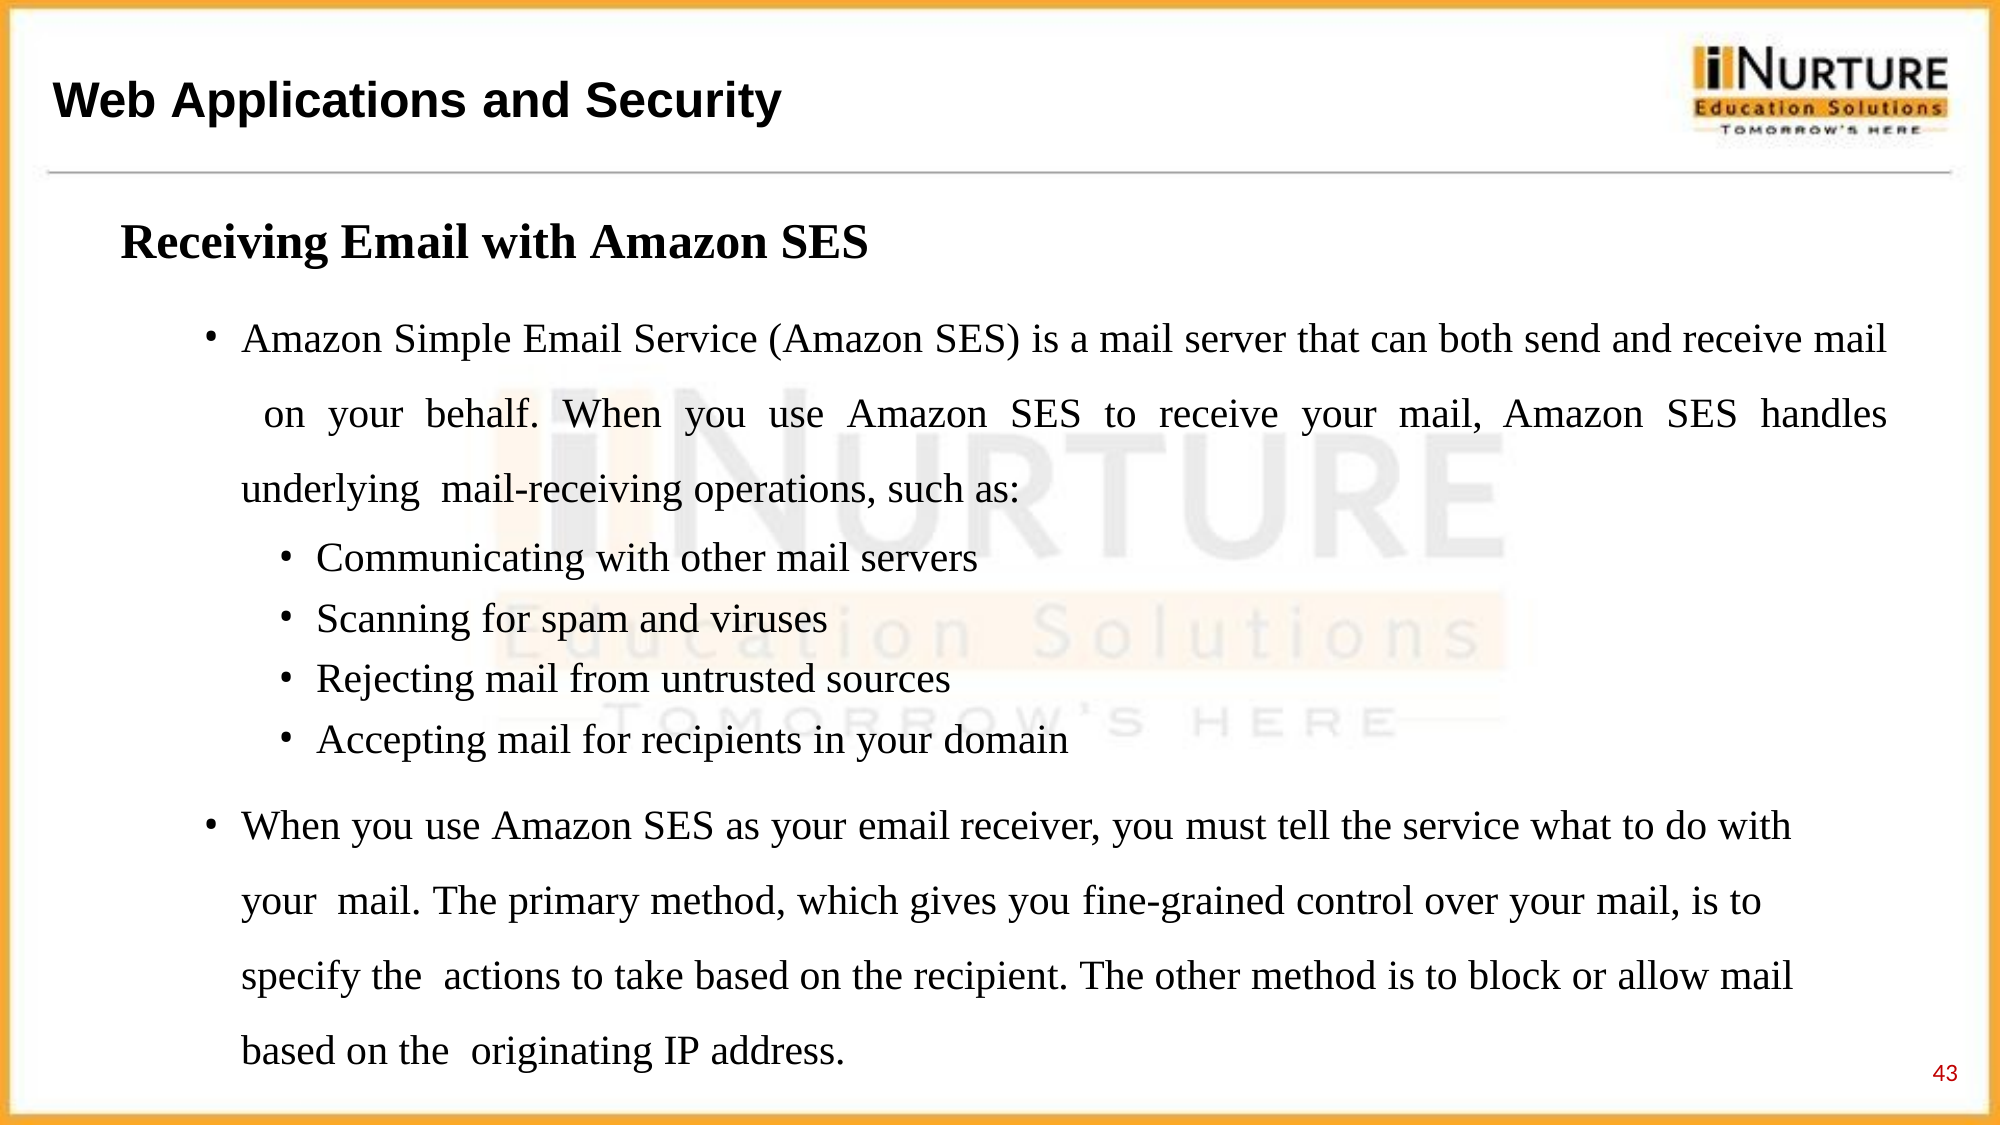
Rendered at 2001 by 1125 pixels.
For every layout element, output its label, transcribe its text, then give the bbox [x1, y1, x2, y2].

slide_number 43 [1926, 1060, 1964, 1125]
title Web Applications and Security [50, 65, 785, 256]
text_box Receiving Email with Amazon SES Amazon Simple Email Service (Amazon SES) is a mail server that can both send and receive mail on your behalf. When you use Amazon SES to receive your mail, Amazon SES handles underlying mail-receiving operations, such as: Communicating with other mail servers Scanning for spam and viruses Rejecting mail from untrusted sources Accepting mail for recipients in your domain When you use Amazon SES as your email receiver, you must tell the service what to do with your mail. The primary method, which gives you fine-grained control over your mail, is to specify the actions to take based on the recipient. The other method is to block or allow mail based on the originating IP address. [118, 206, 1889, 1073]
picture [0, 0, 2000, 1125]
